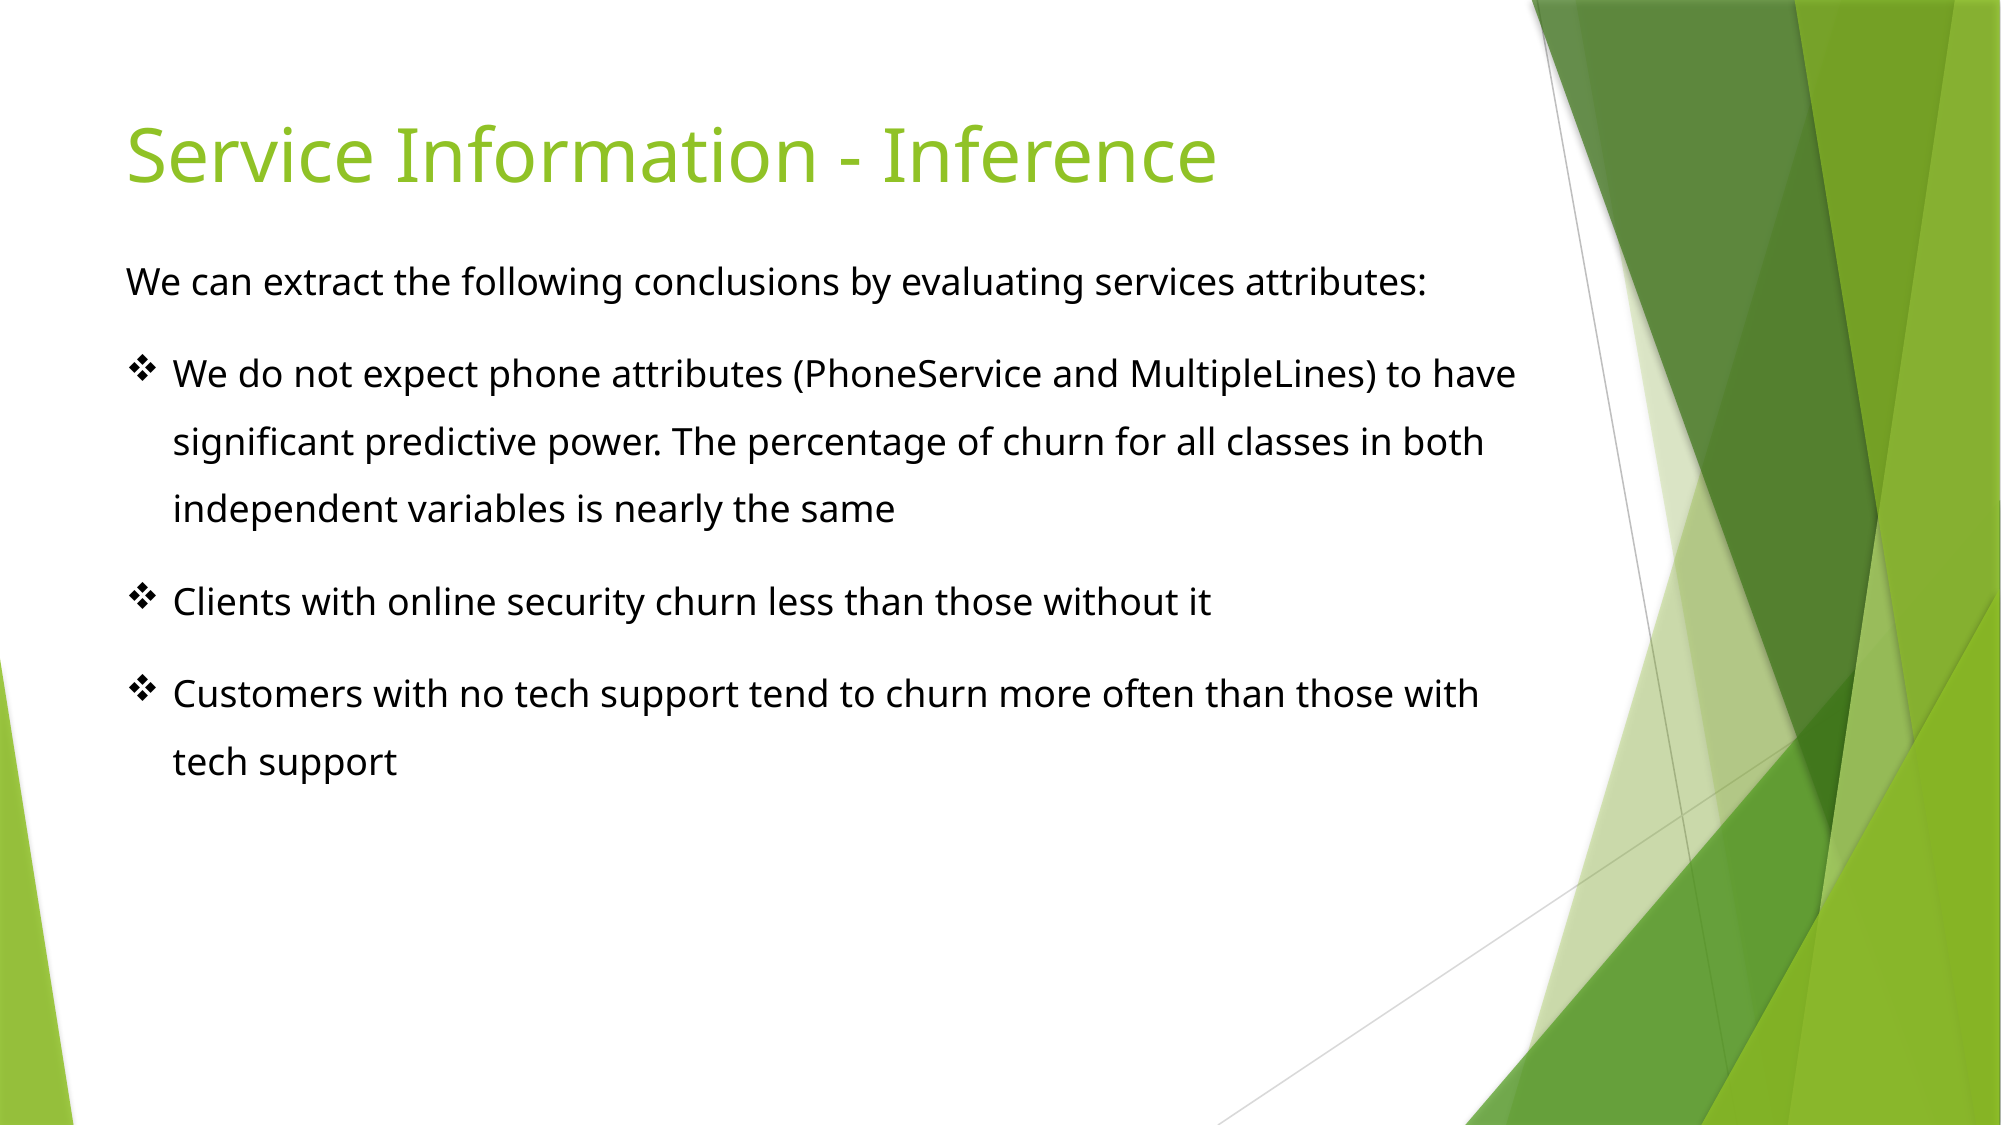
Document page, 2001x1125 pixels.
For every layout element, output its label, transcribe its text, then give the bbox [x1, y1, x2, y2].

title Service Information - Inference [111, 99, 1522, 209]
text_box We can extract the following conclusions by evaluating services attributes: We do not expect phone attributes (PhoneService and MultipleLines) to have significant predictive power. The percentage of churn for all classes in both independent variables is nearly the same Clients with online security churn less than those without it Customers with no tech support tend to churn more often than those with tech support [111, 227, 1536, 791]
